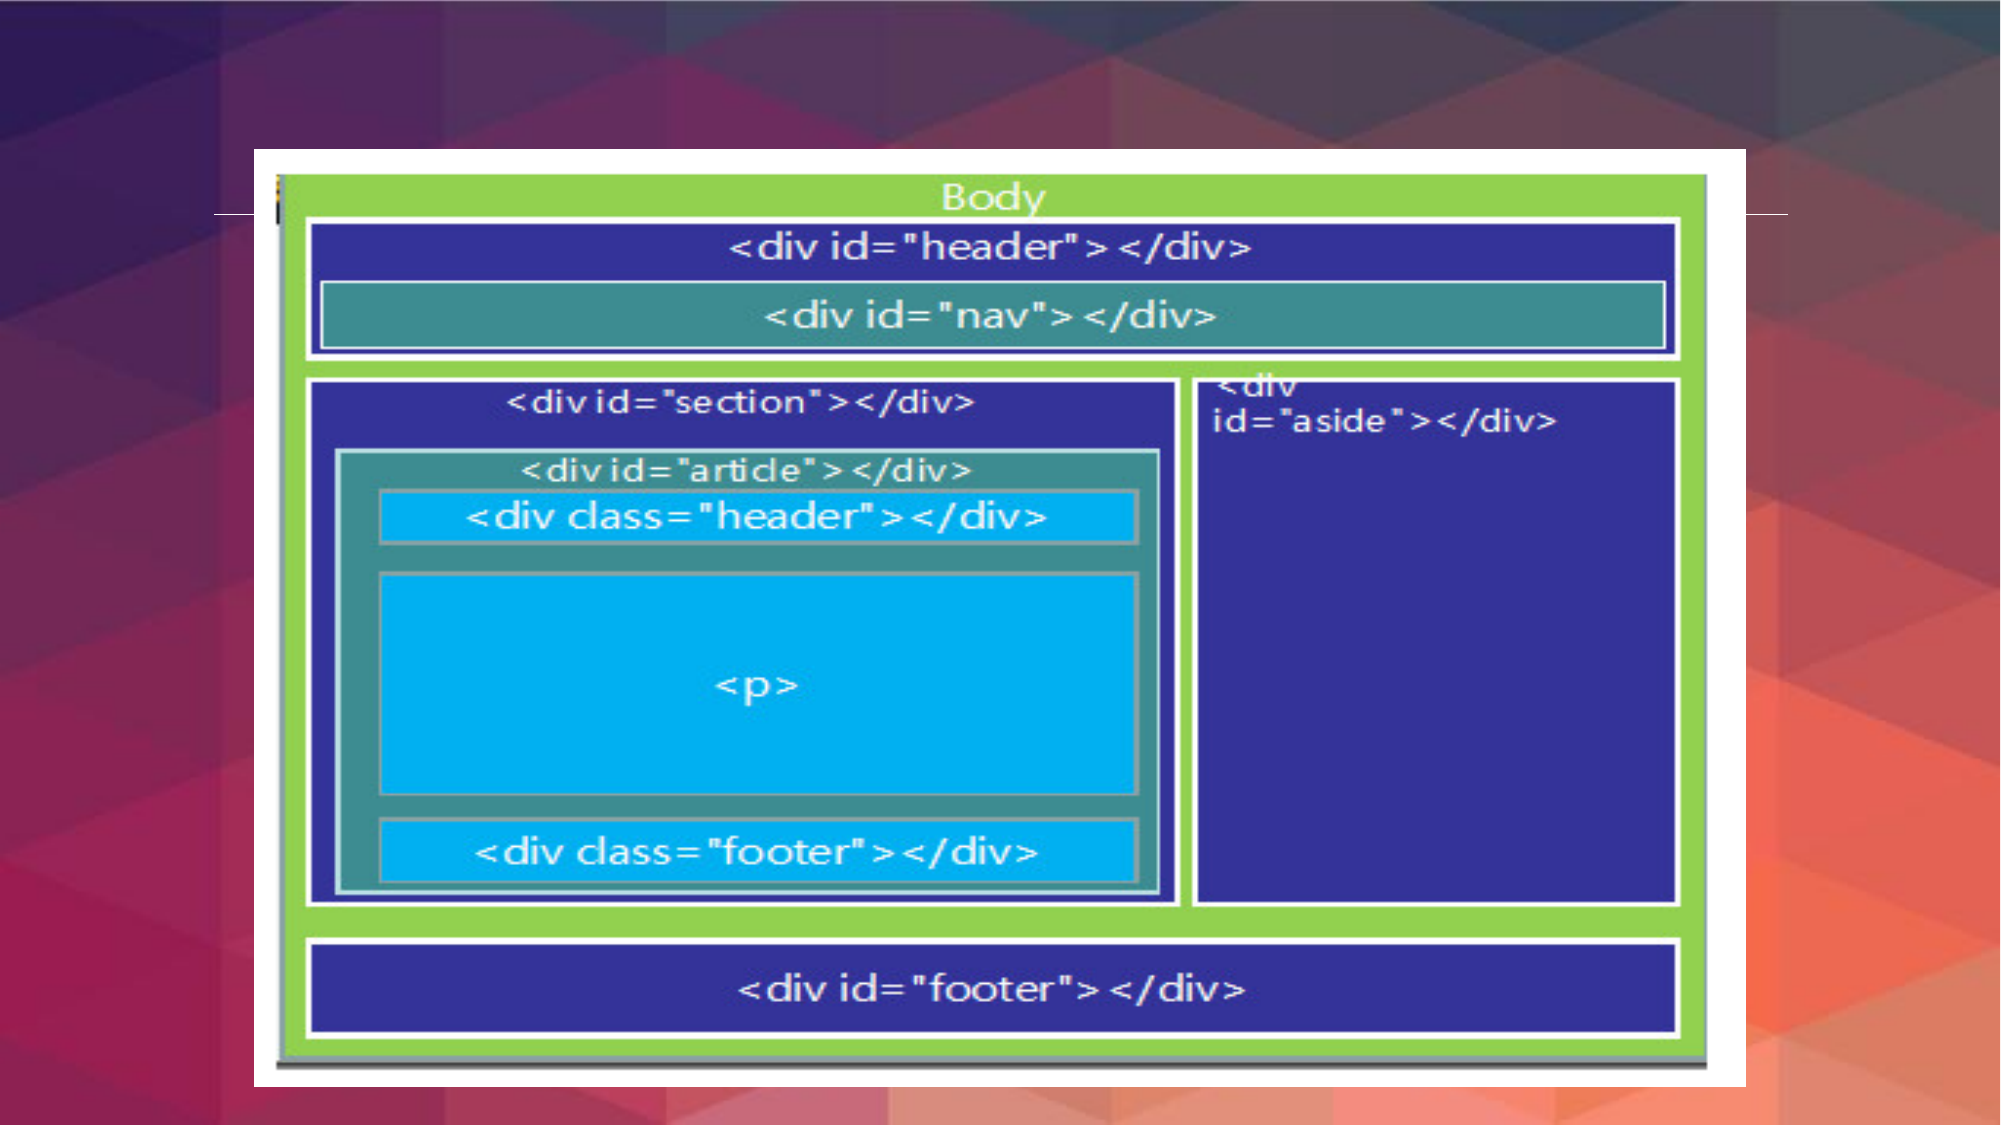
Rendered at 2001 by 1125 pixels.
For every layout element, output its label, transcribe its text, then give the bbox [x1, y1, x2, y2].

list 新增的结构标签： 6.nav 表示页面中导航链接的部分 7.figure 表示一段独立的流内容，一般表示文档主体流内容中的一个独立单元。使用figcaption元素为figure元素添加标题。 [269, 289, 1759, 1107]
picture [0, 0, 2001, 1125]
